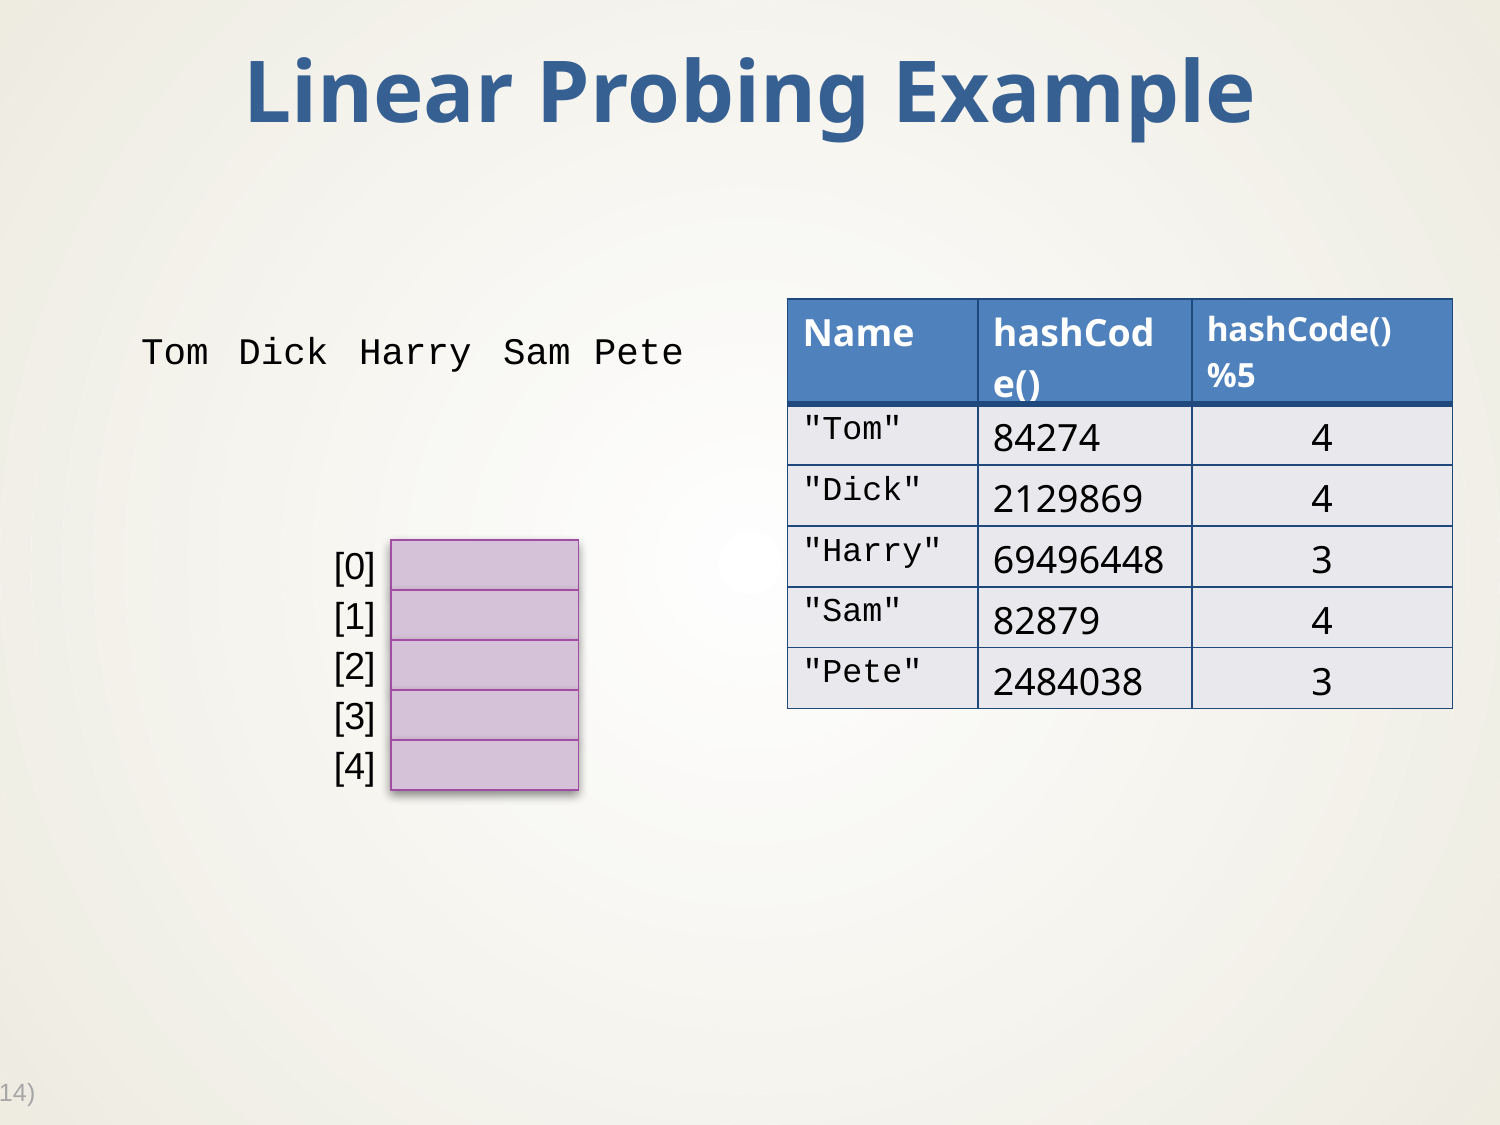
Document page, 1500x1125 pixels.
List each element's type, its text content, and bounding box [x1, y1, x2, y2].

table_cell 2484038 [979, 648, 1191, 708]
text_box Sam [488, 319, 579, 380]
table_cell "Pete" [788, 648, 977, 708]
table_cell "Dick" [788, 466, 977, 525]
table_cell 82879 [979, 588, 1191, 647]
table_cell "Sam" [788, 588, 977, 647]
table_cell 3 [1193, 648, 1452, 708]
table_header Name [788, 300, 977, 401]
title Linear Probing Example [0, 24, 1500, 166]
text_box Tom [126, 319, 223, 380]
table_header hashCode()%5 [1193, 300, 1452, 401]
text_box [318, 534, 579, 796]
text_box Harry [344, 319, 487, 380]
table_cell 84274 [979, 407, 1191, 464]
table_cell 4 [1193, 466, 1452, 525]
table_cell 69496448 [979, 527, 1191, 586]
table_cell "Harry" [788, 527, 977, 586]
table_cell 4 [1193, 588, 1452, 647]
text_box Dick [223, 319, 344, 380]
table_cell 4 [1193, 407, 1452, 464]
table_cell "Tom" [788, 407, 977, 464]
text_box Pete [579, 319, 699, 380]
table_cell 3 [1193, 527, 1452, 586]
table_header hashCode() [979, 300, 1191, 401]
table_cell 2129869 [979, 466, 1191, 525]
